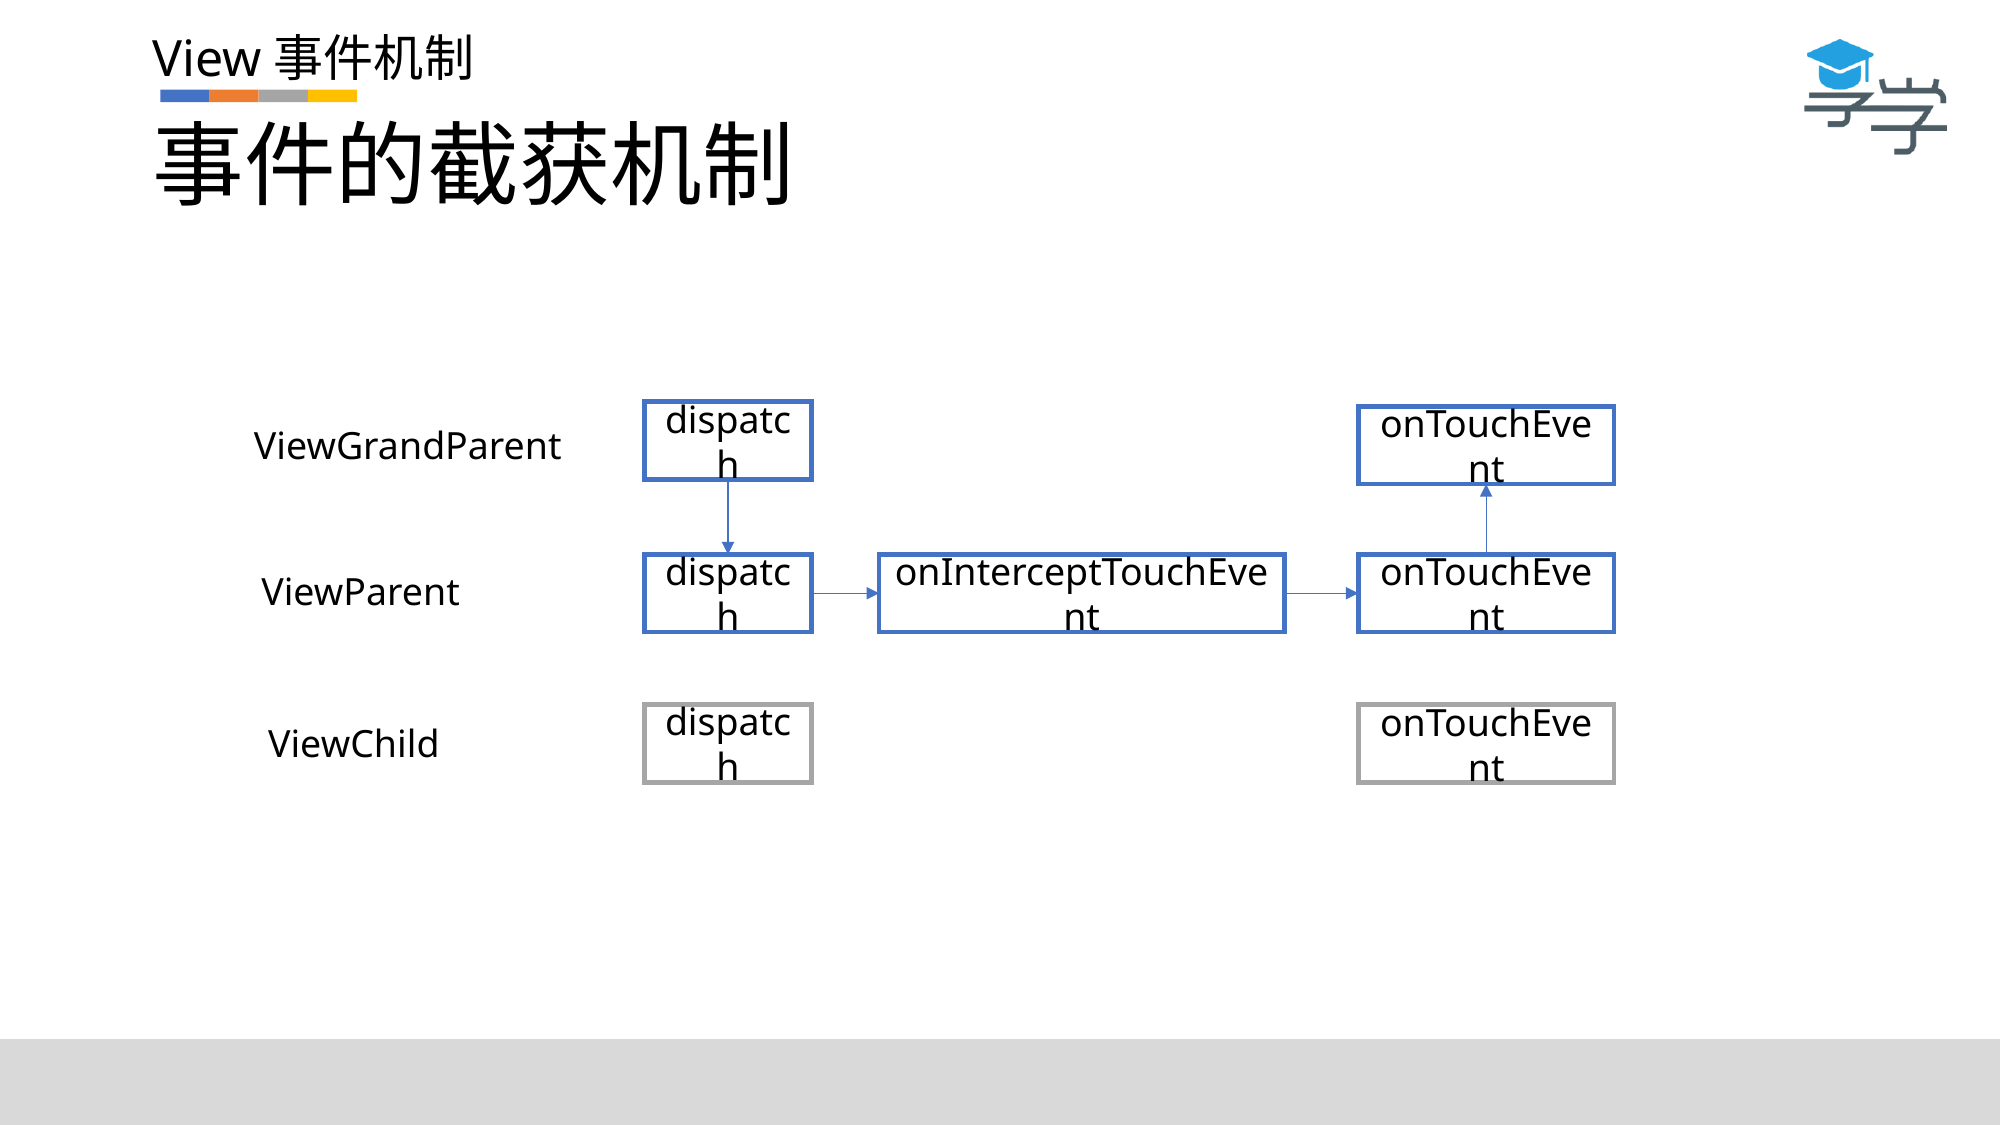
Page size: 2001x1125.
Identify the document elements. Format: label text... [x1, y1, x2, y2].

text_box onInterceptTouchEvent [878, 553, 1285, 633]
text_box ViewParent [246, 561, 475, 621]
text_box dispatch [643, 553, 813, 633]
picture [1799, 20, 1952, 173]
text_box onTouchEvent [1357, 405, 1615, 485]
text_box View事件机制 [137, 2, 657, 118]
text_box onTouchEvent [1357, 553, 1615, 633]
text_box ViewGrandParent [239, 414, 577, 475]
title 事件的截获机制 [137, 59, 1863, 278]
text_box onTouchEvent [1357, 703, 1615, 783]
text_box ViewChild [253, 713, 455, 773]
text_box dispatch [643, 703, 813, 783]
text_box dispatch [643, 401, 813, 481]
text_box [160, 89, 358, 103]
